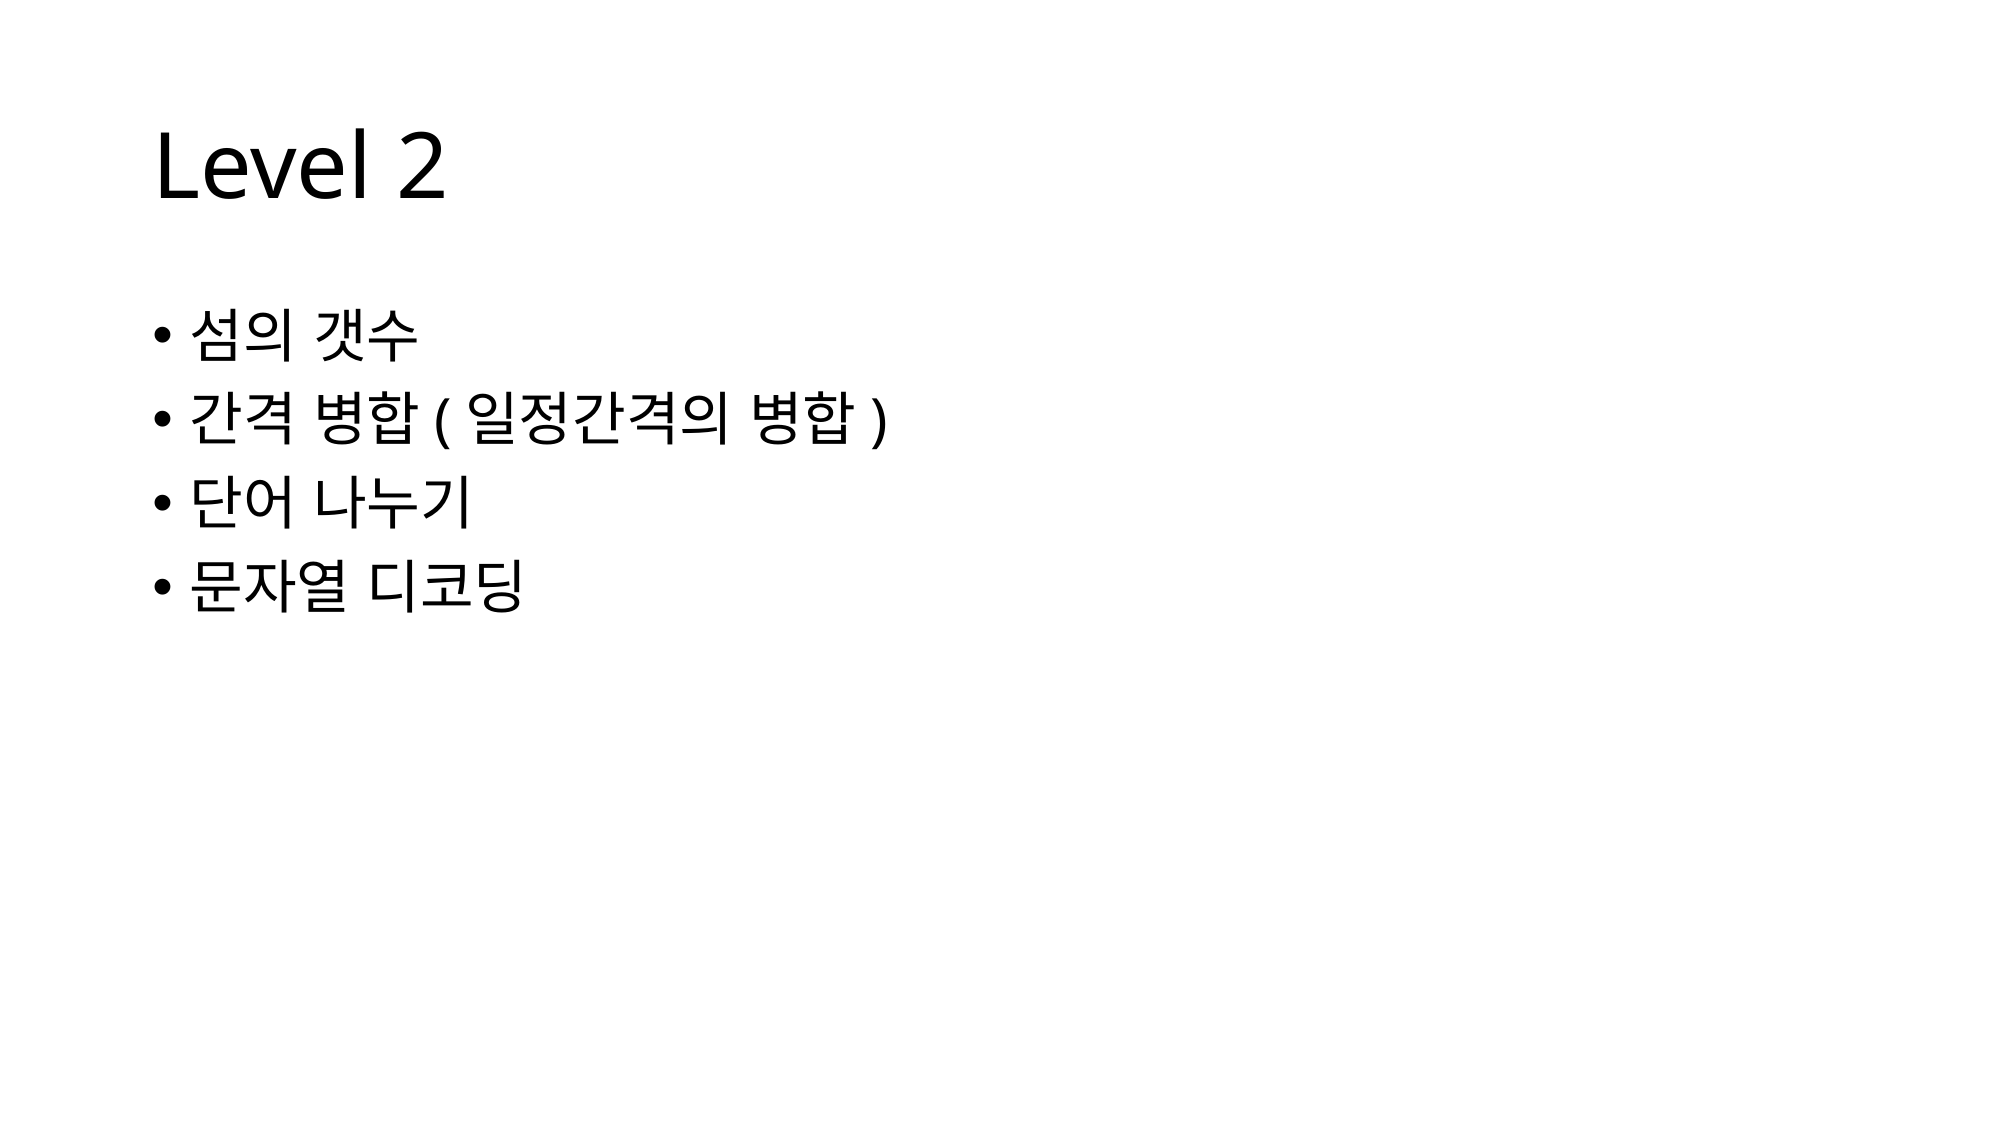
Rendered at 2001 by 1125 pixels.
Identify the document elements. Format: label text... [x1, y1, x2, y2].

title Level 2 [137, 59, 1863, 278]
list 섬의 갯수 간격 병합(일정간격의 병합) 단어 나누기 문자열 디코딩 [137, 299, 1863, 1014]
